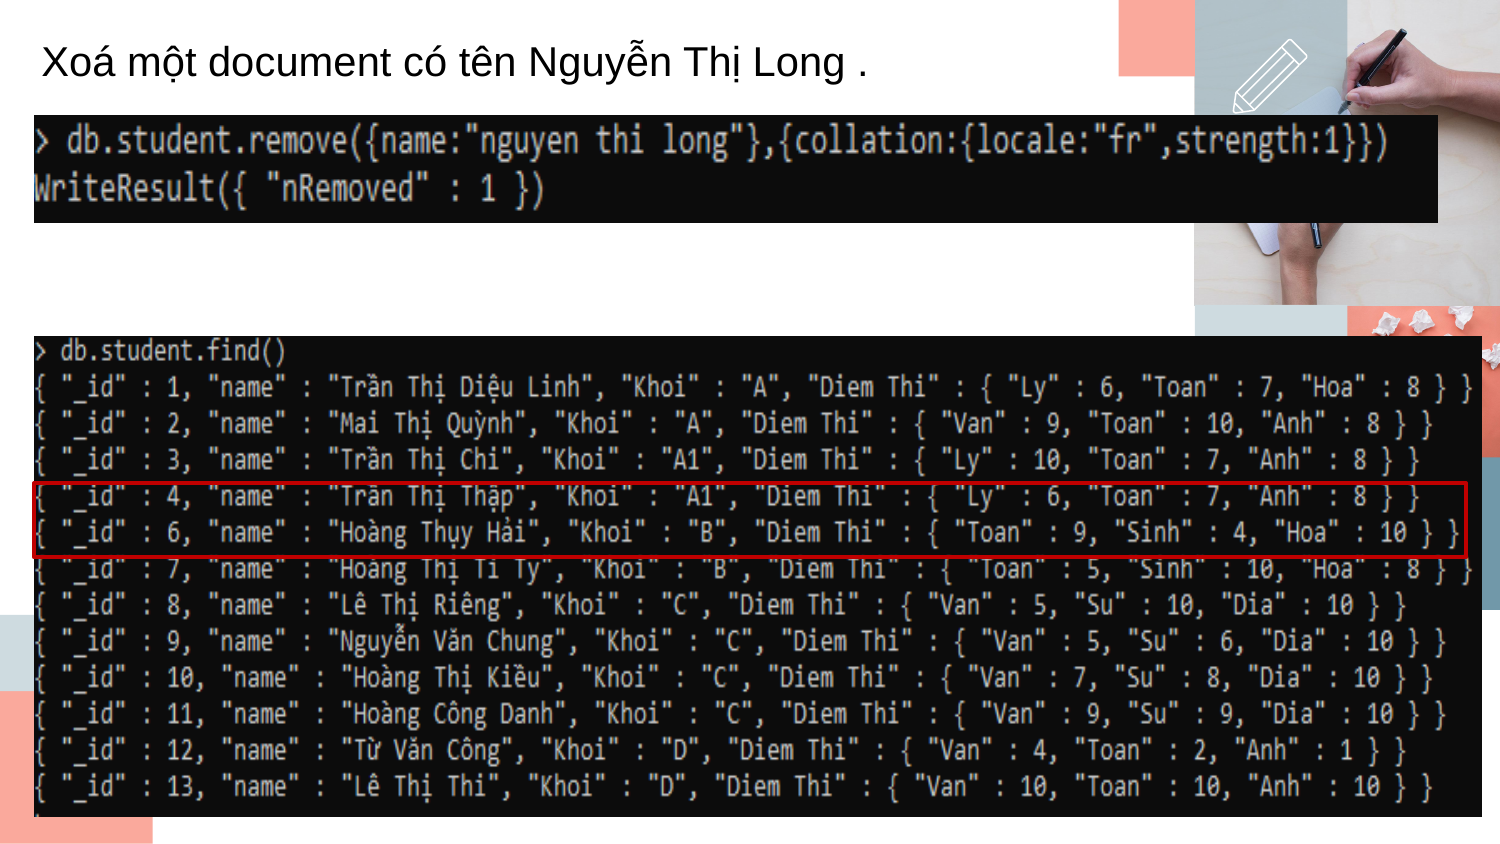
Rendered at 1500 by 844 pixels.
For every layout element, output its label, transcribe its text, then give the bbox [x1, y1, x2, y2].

text_box Xoá một document có tên Nguyễn Thị Long . [26, 27, 884, 93]
picture [33, 0, 1500, 817]
